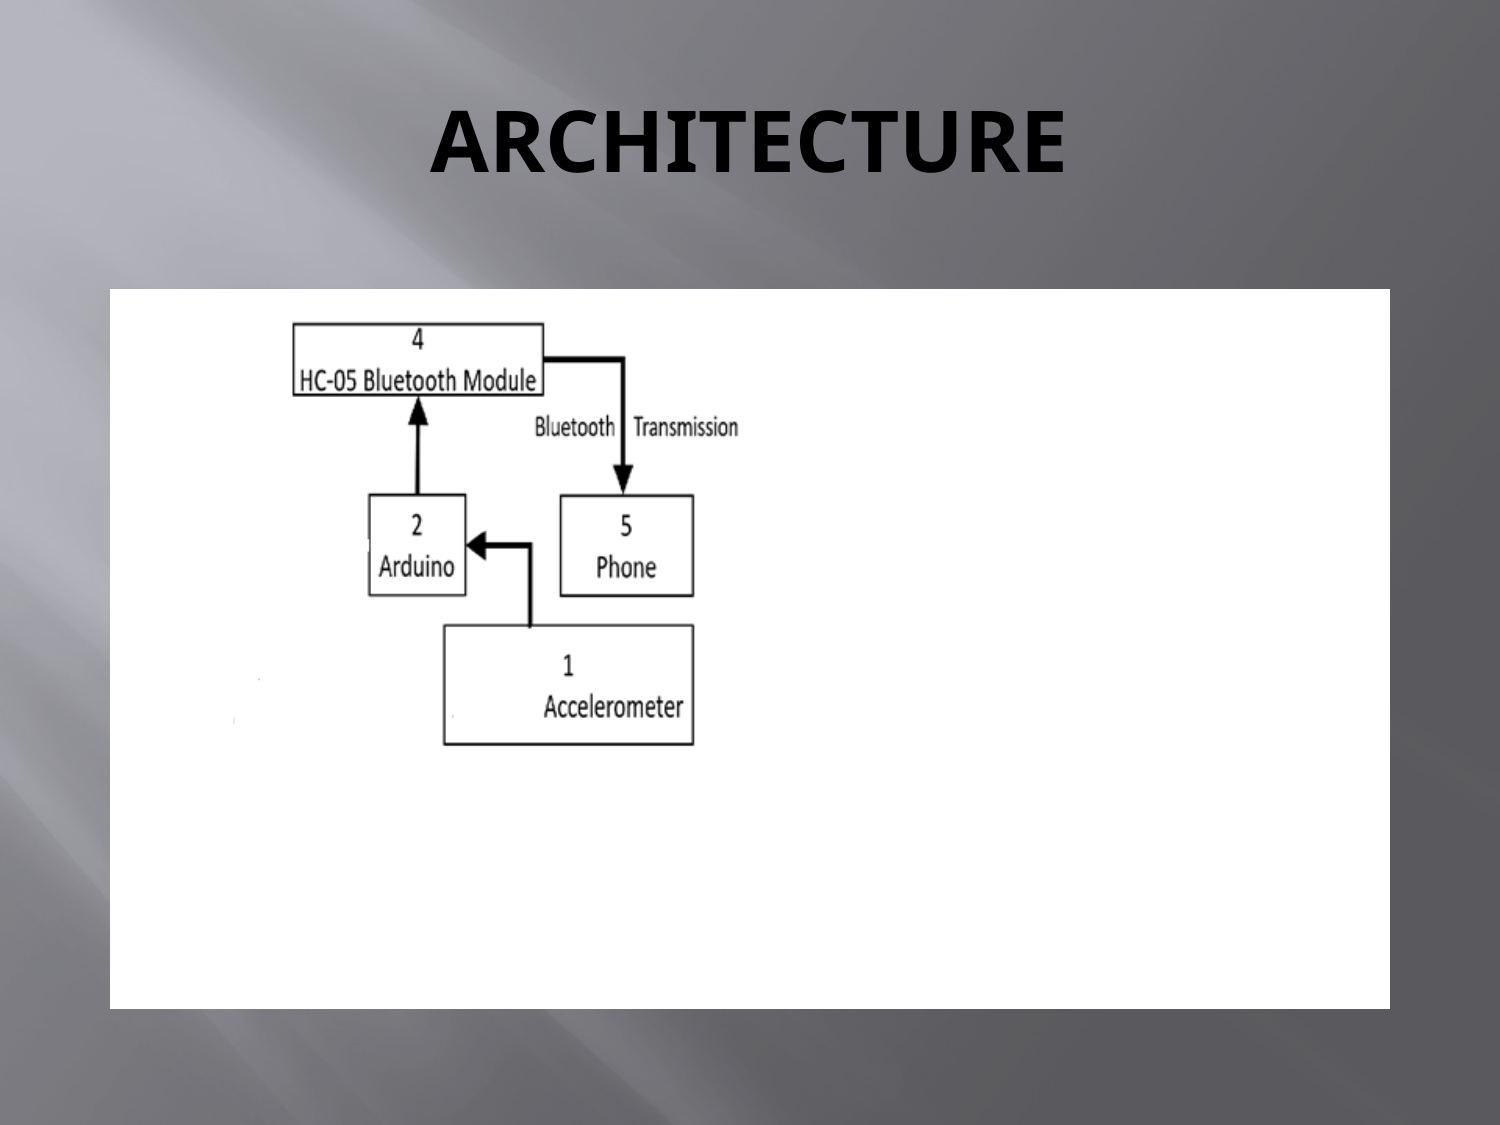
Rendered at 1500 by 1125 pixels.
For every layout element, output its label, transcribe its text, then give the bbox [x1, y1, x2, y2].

title ARCHITECTURE [75, 45, 1425, 233]
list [109, 288, 1391, 1009]
